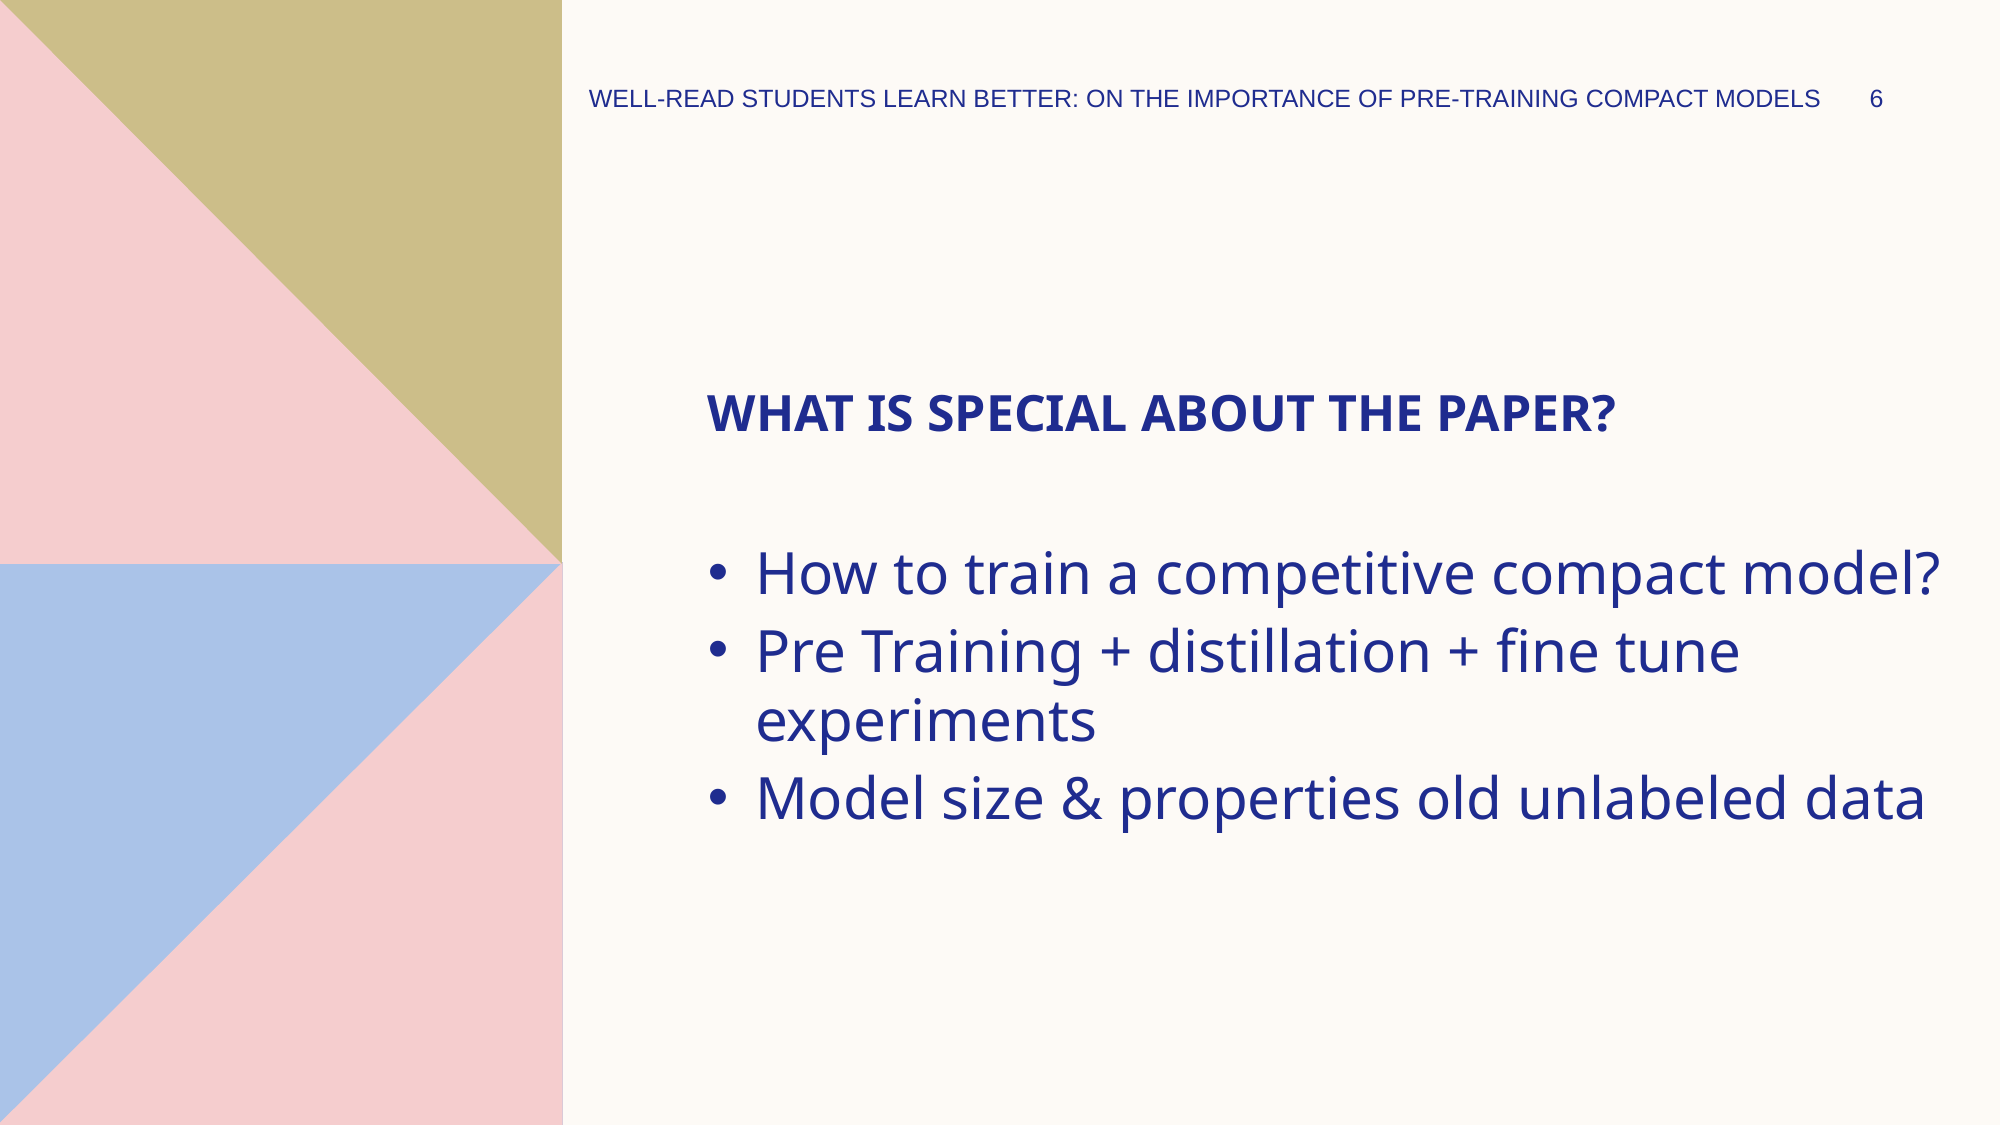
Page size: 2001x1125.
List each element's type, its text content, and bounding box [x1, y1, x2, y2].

footer WELL-READ STUDENTS LEARN BETTER: ON THE IMPORTANCE OF PRE-TRAINING COMPACT MODELS [573, 75, 1795, 120]
list How to train a competitive compact model? Pre Training + distillation + fine tune experiments Model size & properties old unlabeled data [693, 528, 2000, 843]
slide_number 6 [1795, 75, 1958, 120]
title What is special about the paper? [693, 373, 1803, 500]
